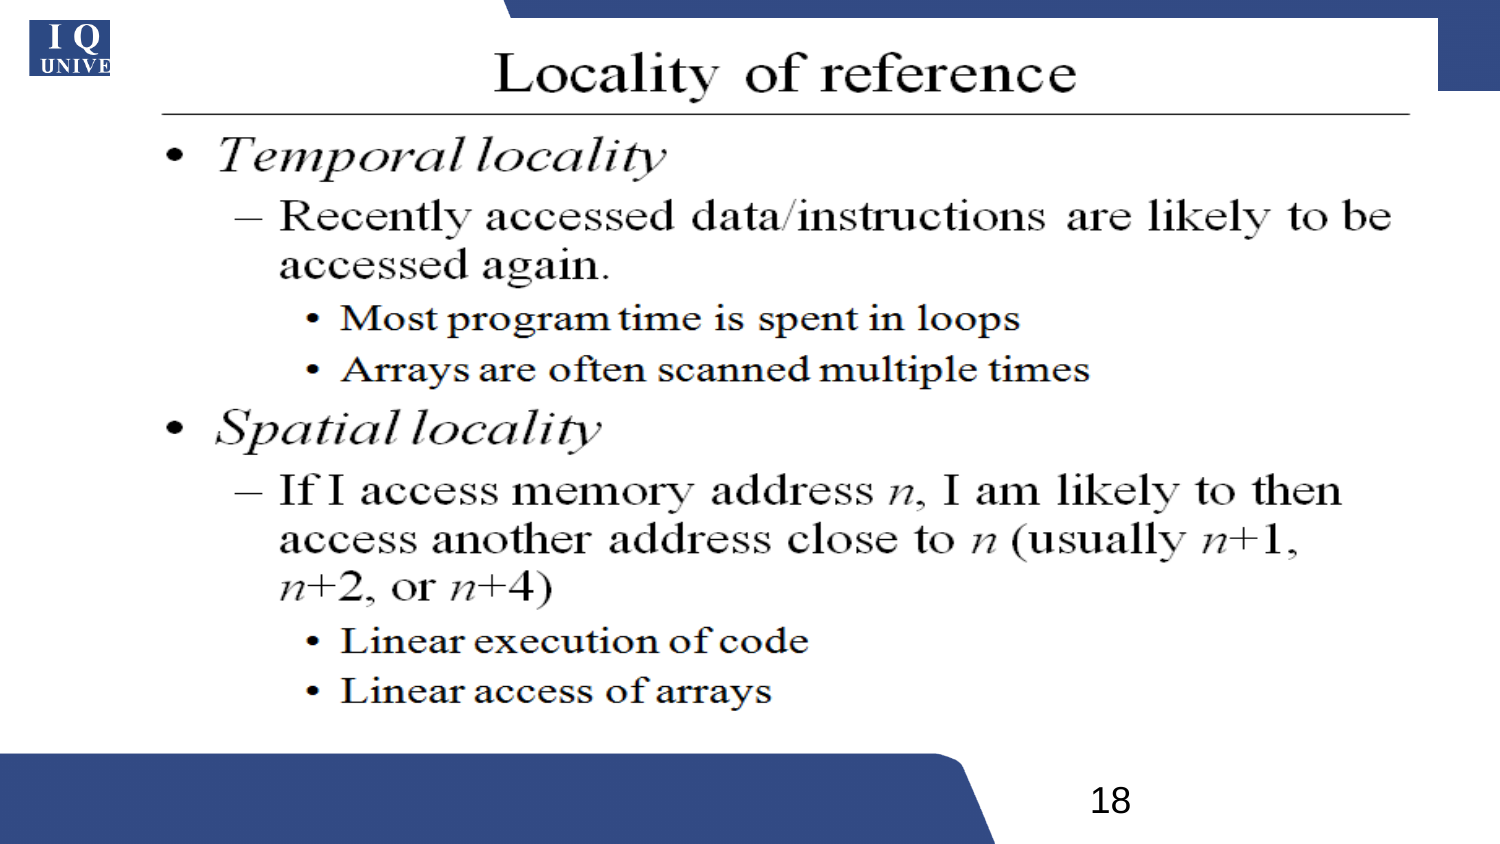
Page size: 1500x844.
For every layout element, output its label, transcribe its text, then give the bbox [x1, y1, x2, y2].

picture [0, 754, 994, 844]
picture [29, 0, 1500, 749]
slide_number ‹#› [1074, 768, 1425, 827]
